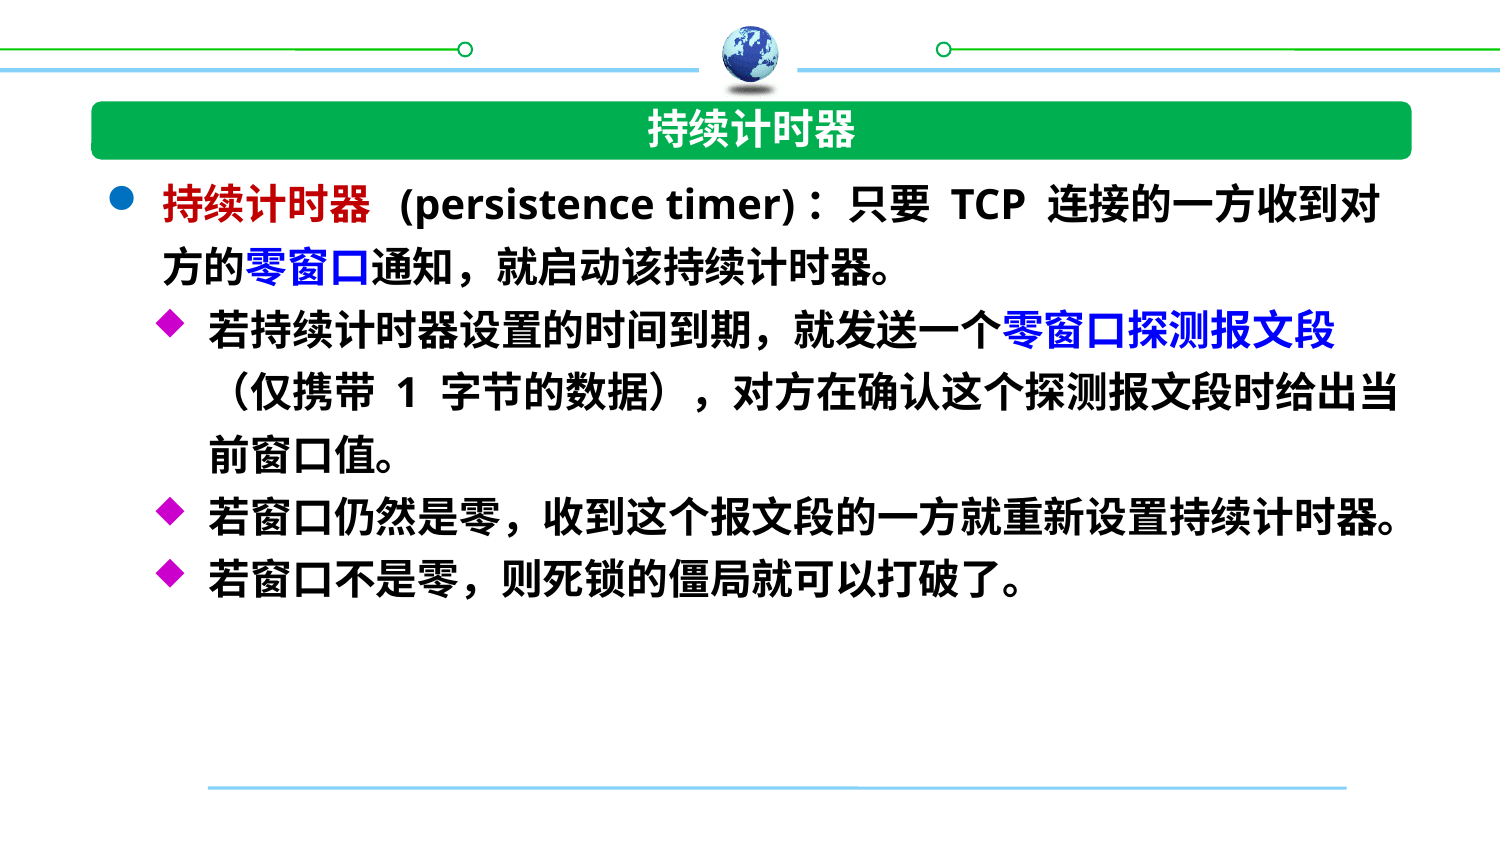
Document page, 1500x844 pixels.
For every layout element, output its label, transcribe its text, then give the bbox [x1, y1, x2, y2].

picture [720, 24, 780, 95]
text_box [871, 101, 1412, 158]
text_box 持续计时器 (persistence timer)：只要 TCP 连接的一方收到对方的零窗口通知，就启动该持续计时器。 若持续计时器设置的时间到期，就发送一个零窗口探测报文段（仅携带 1 字节的数据），对方在确认这个探测报文段时给出当前窗口值。 若窗口仍然是零，收到这个报文段的一方就重新设置持续计时器。 若窗口不是零，则死锁的僵局就可以打破了。 [91, 158, 1434, 611]
text_box 持续计时器 [632, 95, 871, 158]
text_box [91, 101, 632, 158]
